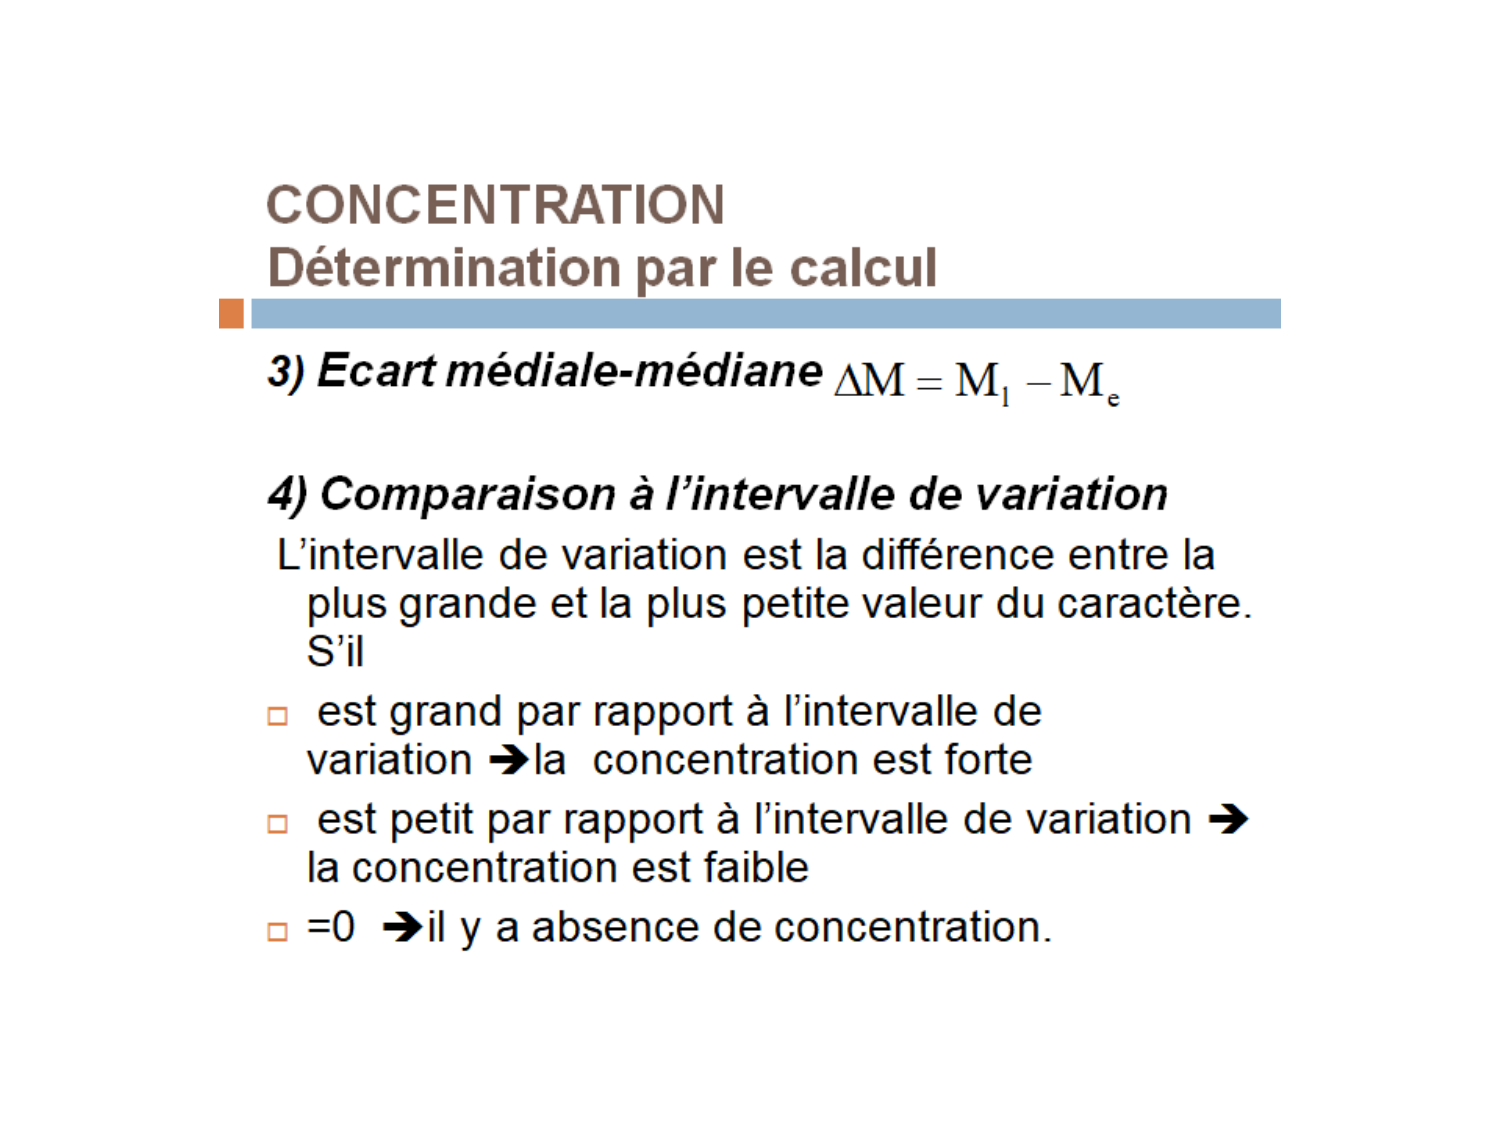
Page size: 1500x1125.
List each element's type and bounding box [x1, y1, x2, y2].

picture [219, 152, 1281, 973]
